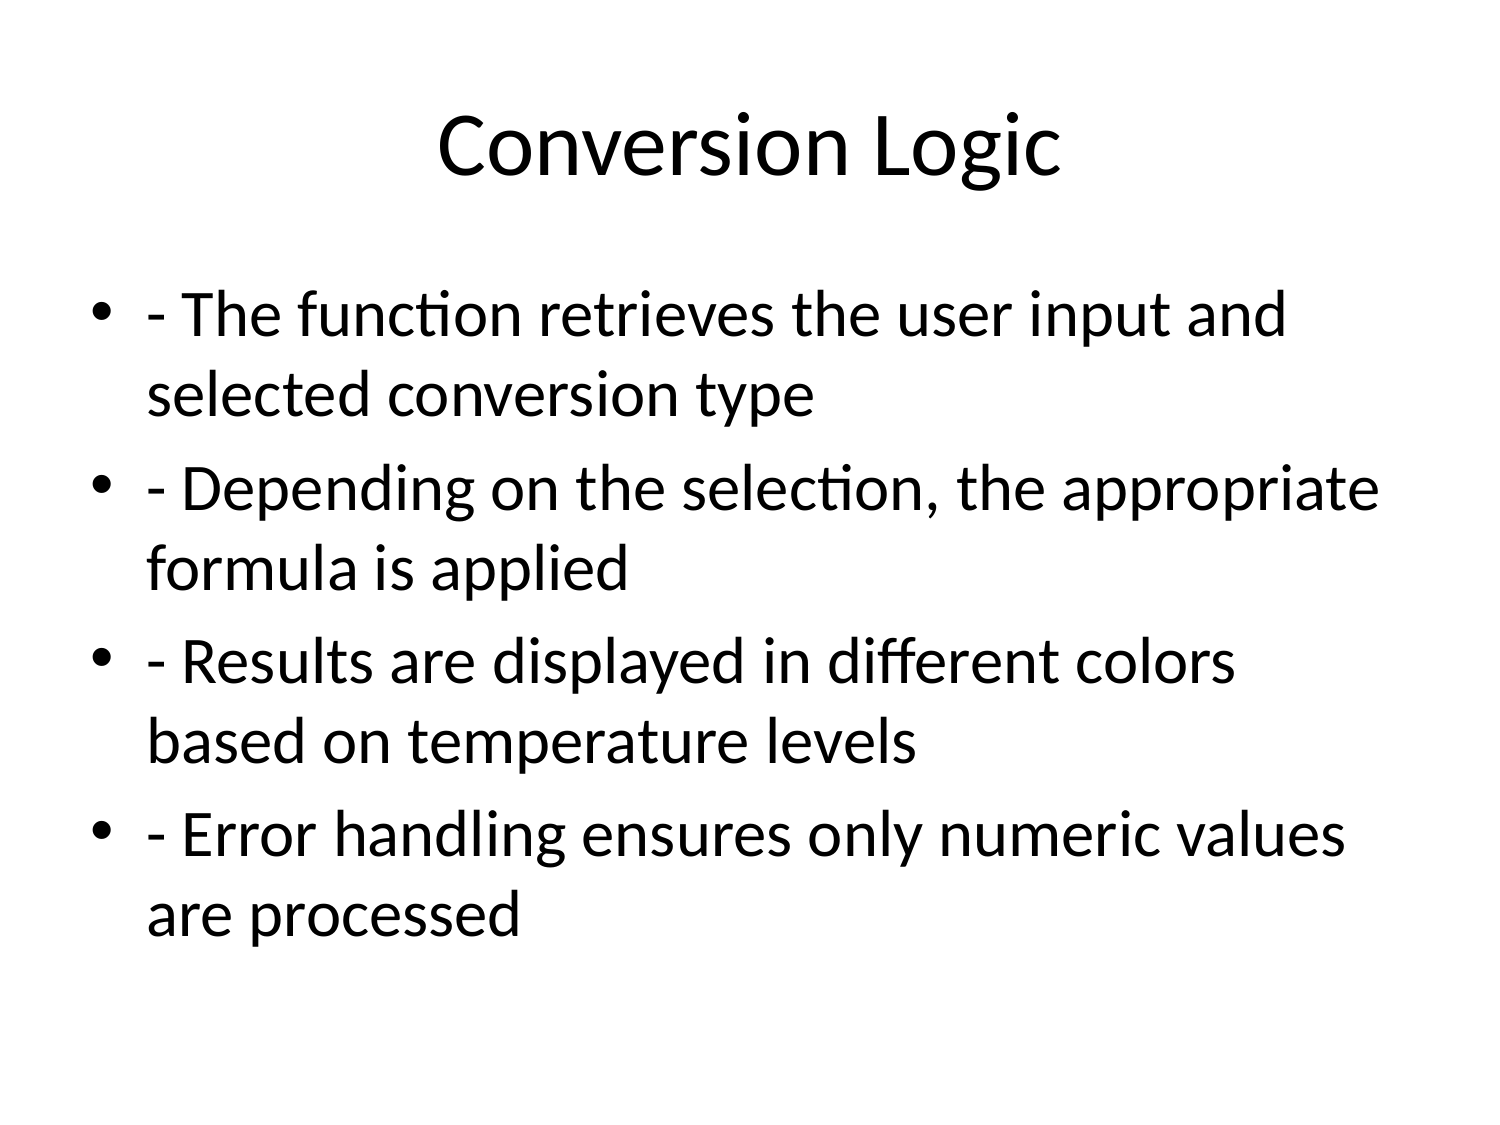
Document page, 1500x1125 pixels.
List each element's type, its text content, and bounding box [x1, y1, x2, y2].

title Conversion Logic [75, 45, 1425, 233]
list - The function retrieves the user input and selected conversion type - Depending on the selection, the appropriate formula is applied - Results are displayed in different colors based on temperature levels - Error handling ensures only numeric values are processed [75, 262, 1425, 1005]
